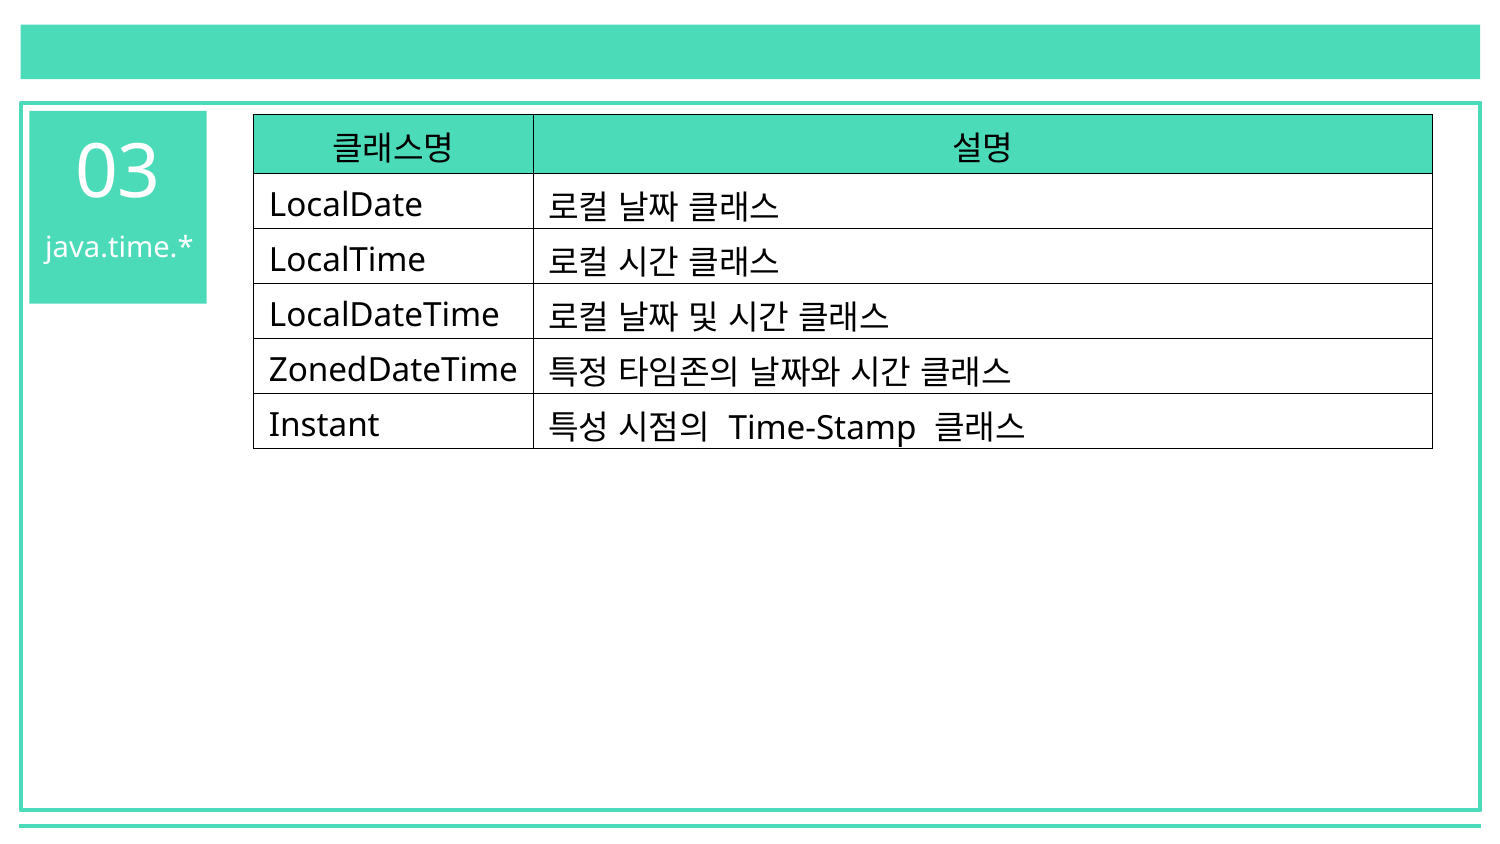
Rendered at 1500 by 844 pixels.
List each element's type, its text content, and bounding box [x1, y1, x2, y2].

table_cell 로컬 날짜 클래스 [534, 174, 1432, 228]
table_cell 로컬 시간 클래스 [534, 229, 1432, 283]
table_cell LocalTime [254, 229, 533, 283]
table_cell 로컬 날짜 및 시간 클래스 [534, 284, 1432, 338]
table_header 설명 [534, 115, 1432, 173]
table_cell 특정 타임존의 날짜와 시간 클래스 [534, 339, 1432, 393]
text_box java.time.* [29, 220, 210, 271]
table_cell 특성 시점의 Time-Stamp 클래스 [534, 394, 1432, 448]
table_header 클래스명 [254, 115, 533, 173]
table_cell ZonedDateTime [254, 339, 533, 393]
table_cell LocalDate [254, 174, 533, 228]
text_box 03 [60, 114, 176, 220]
text_box [27, 109, 209, 306]
table_cell LocalDateTime [254, 284, 533, 338]
table_cell Instant [254, 394, 533, 448]
